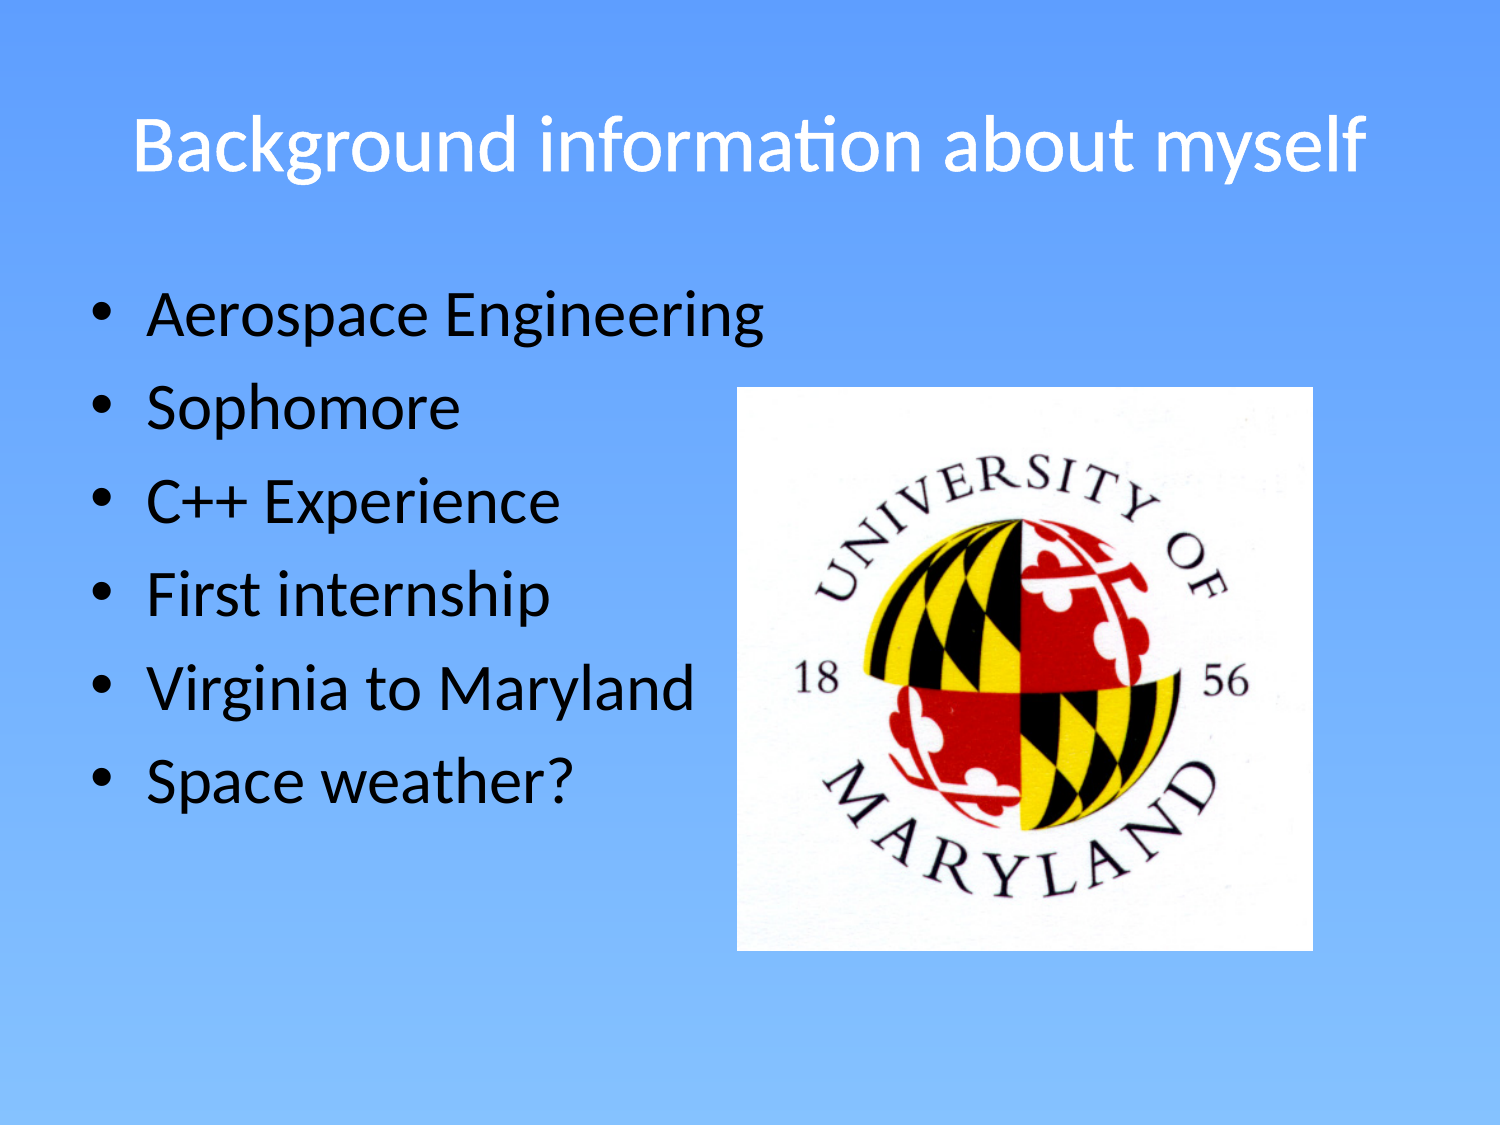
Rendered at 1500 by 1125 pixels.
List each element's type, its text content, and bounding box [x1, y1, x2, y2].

title Background information about myself [75, 45, 1425, 233]
picture [737, 387, 1313, 951]
list Aerospace Engineering Sophomore C++ Experience First internship Virginia to Maryland Space weather? [75, 262, 1425, 1005]
